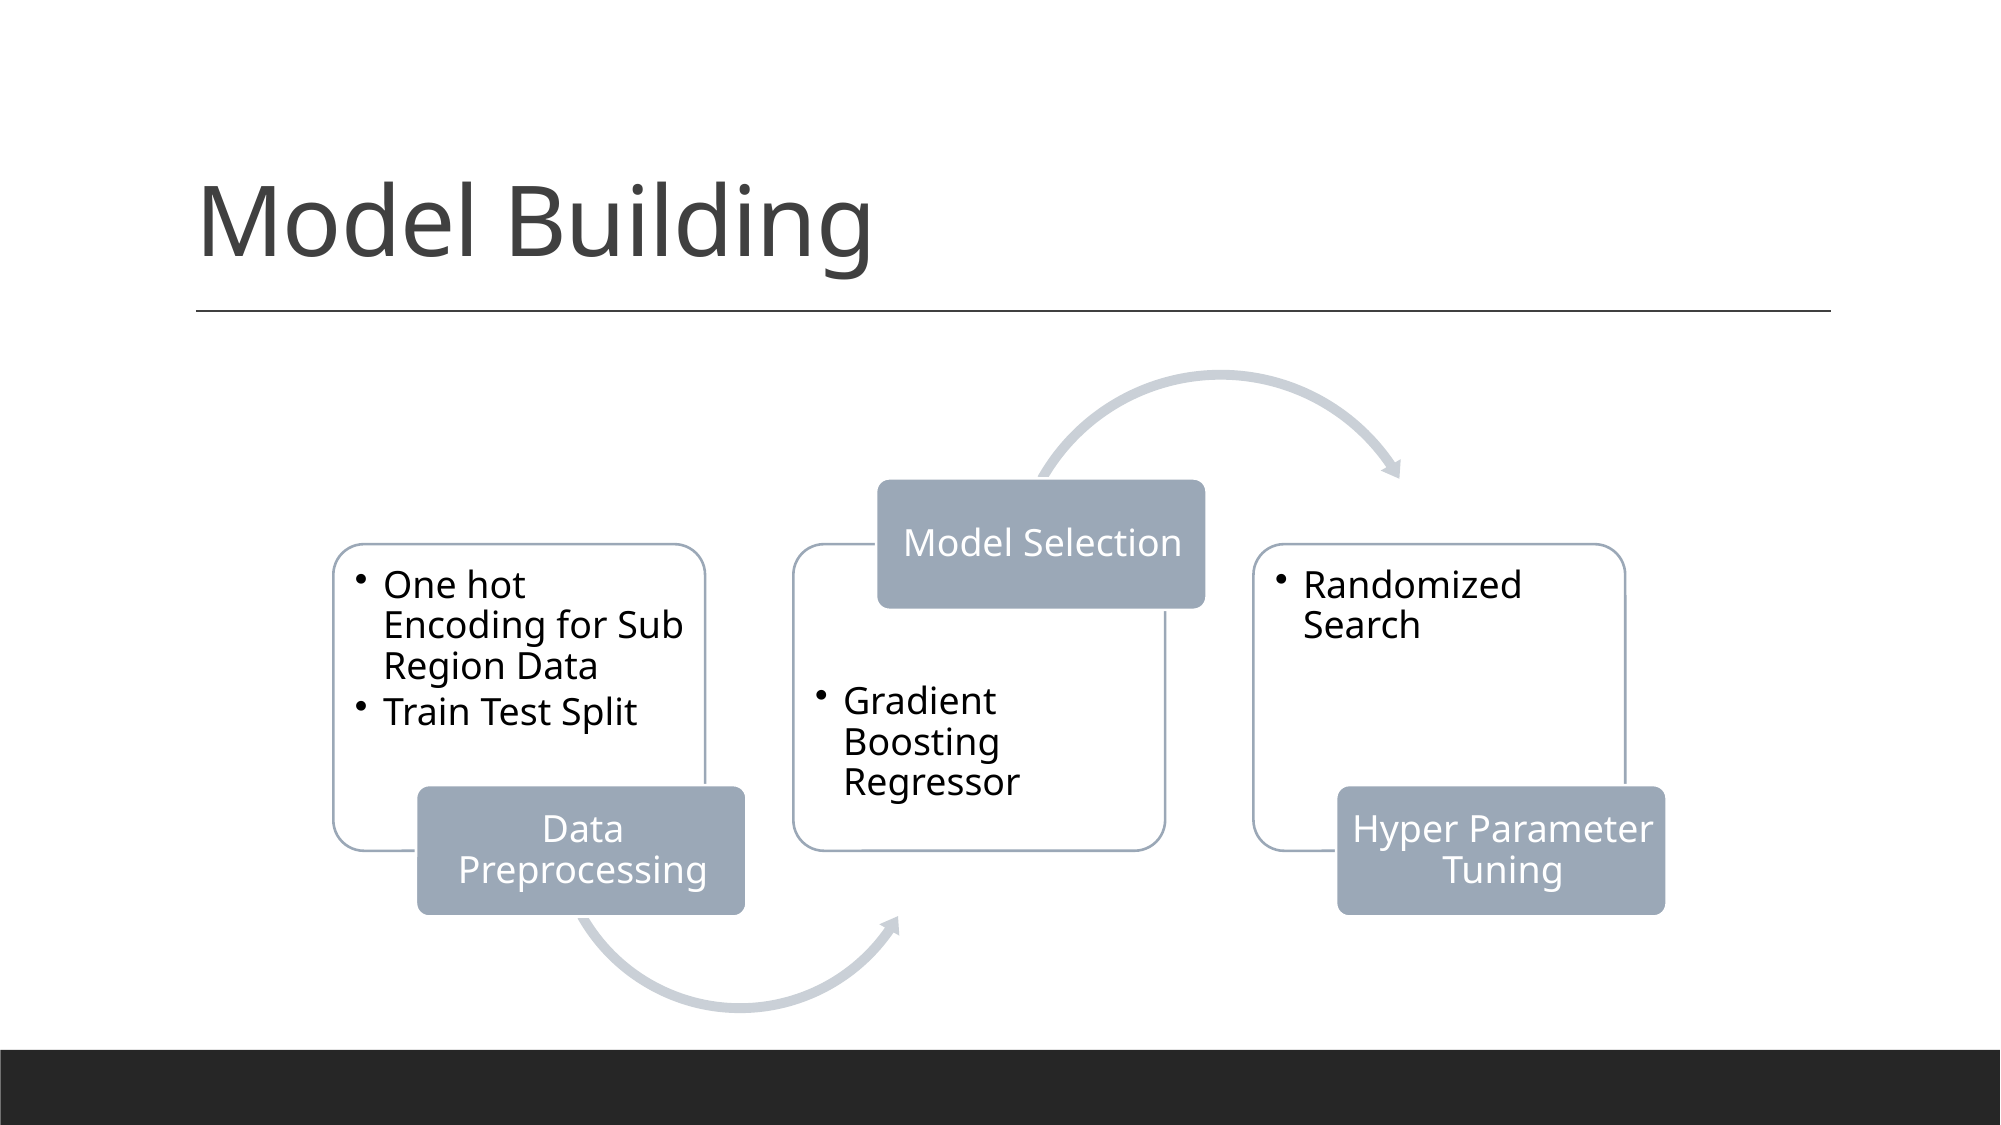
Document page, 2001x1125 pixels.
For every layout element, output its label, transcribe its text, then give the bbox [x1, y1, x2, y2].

title Model Building [180, 47, 1830, 285]
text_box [332, 252, 1668, 1125]
